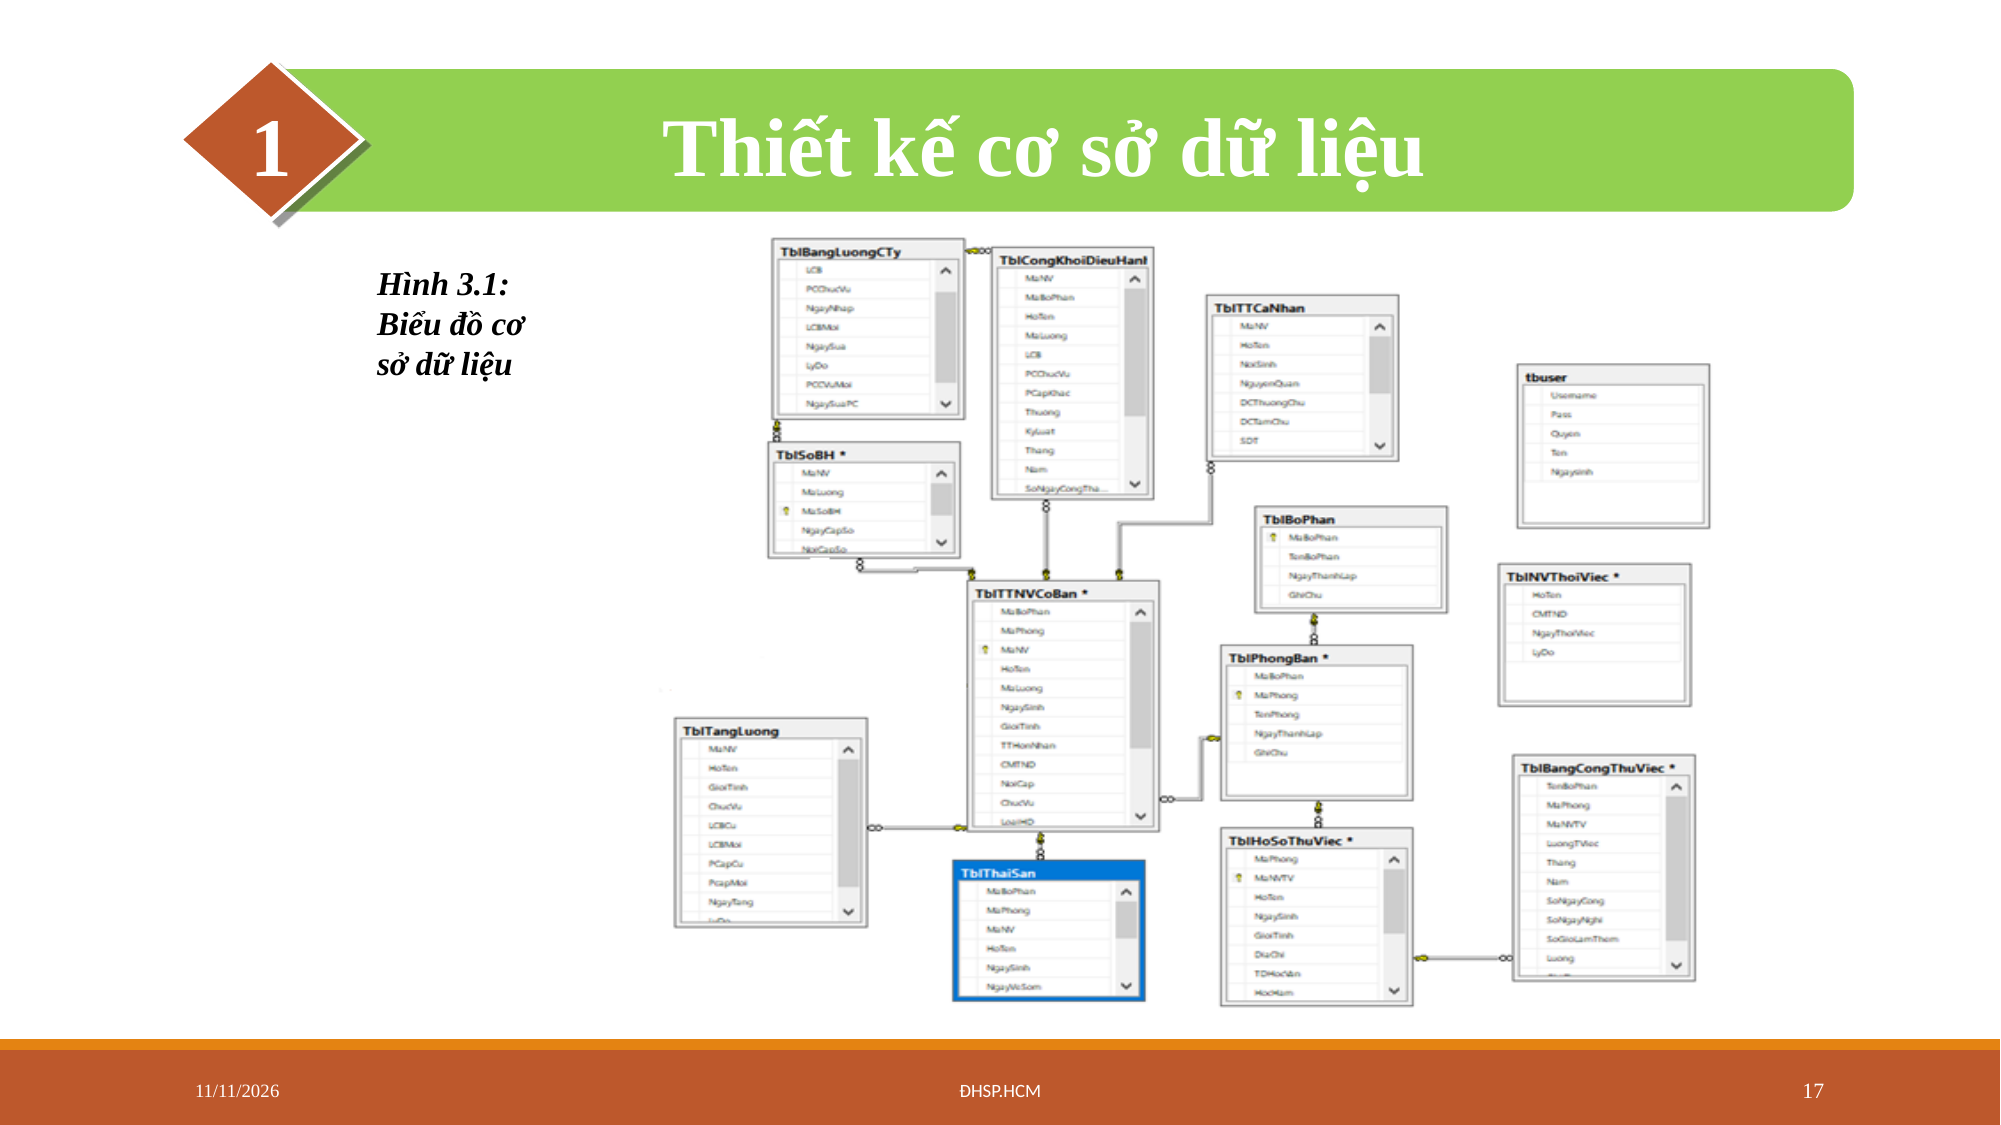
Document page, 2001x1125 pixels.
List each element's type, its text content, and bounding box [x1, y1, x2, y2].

text_box Hình 3.1: Biểu đồ cơ sở dữ liệu [362, 254, 550, 390]
slide_number 17 [1624, 1059, 1840, 1120]
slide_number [180, 1059, 586, 1120]
picture [553, 229, 1733, 1015]
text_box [179, 58, 1857, 221]
footer ĐHSP.HCM [604, 1059, 1396, 1120]
